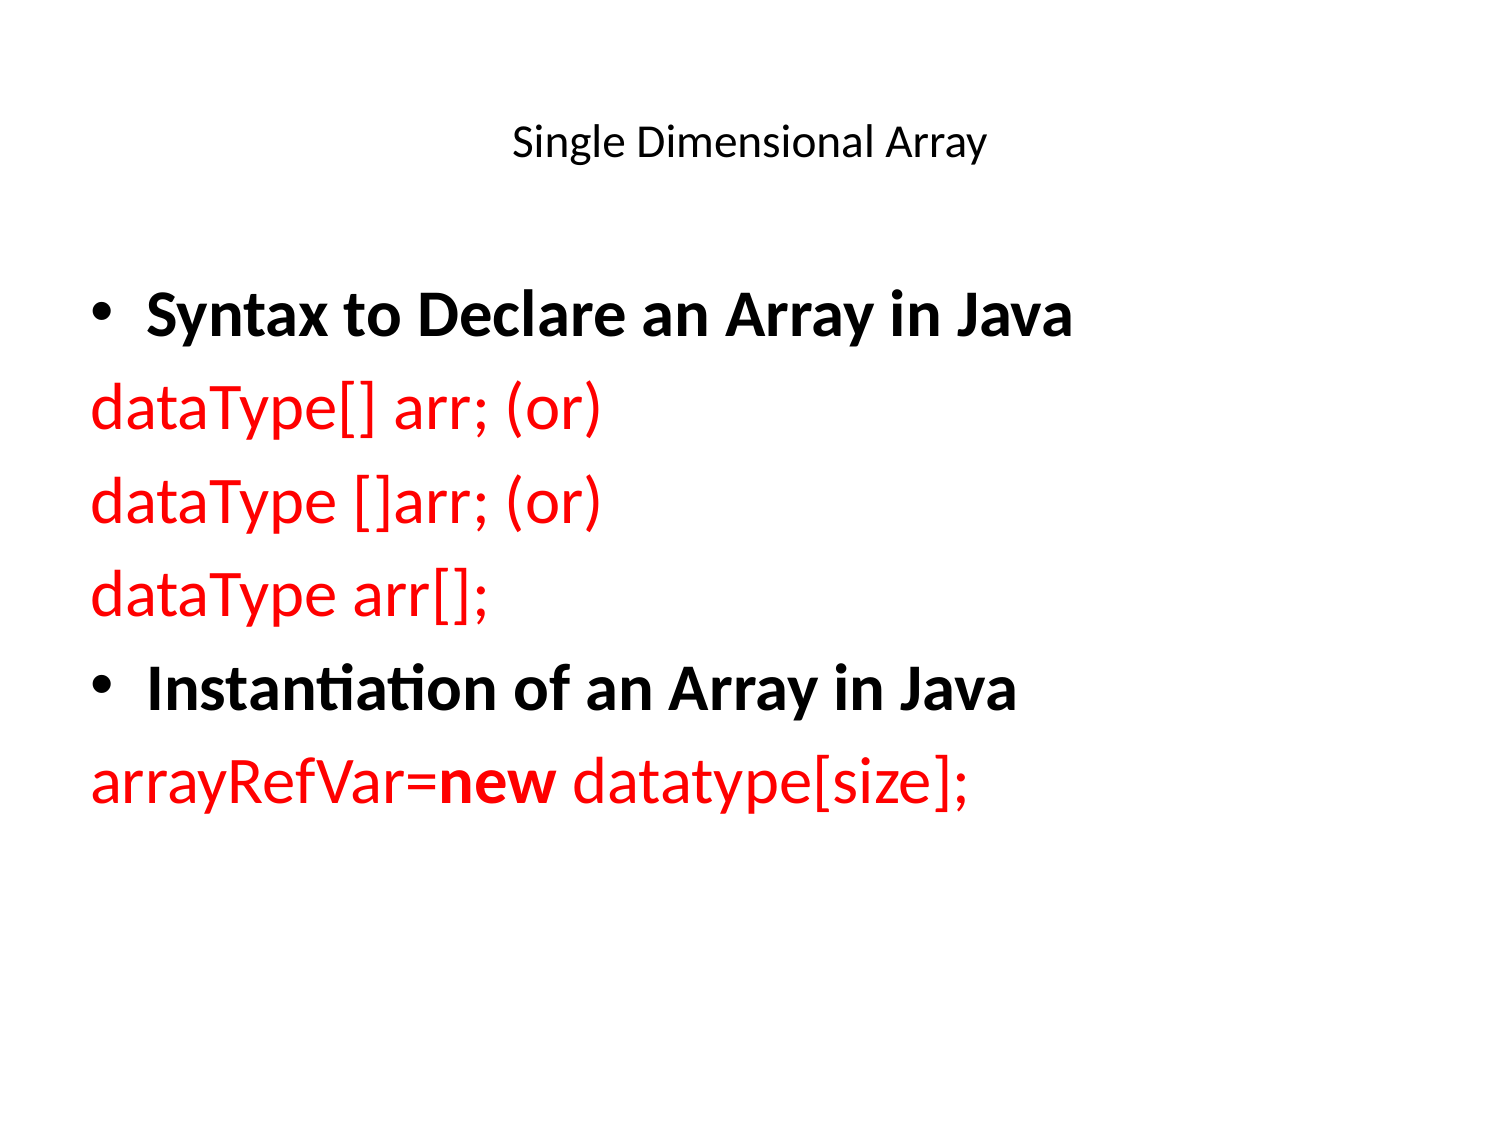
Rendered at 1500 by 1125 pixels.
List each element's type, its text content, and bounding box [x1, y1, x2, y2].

list Syntax to Declare an Array in Java dataType[] arr; (or) dataType []arr; (or) dataType arr[]; Instantiation of an Array in Java arrayRefVar=new datatype[size]; [75, 262, 1425, 1005]
title Single Dimensional Array [75, 45, 1425, 233]
